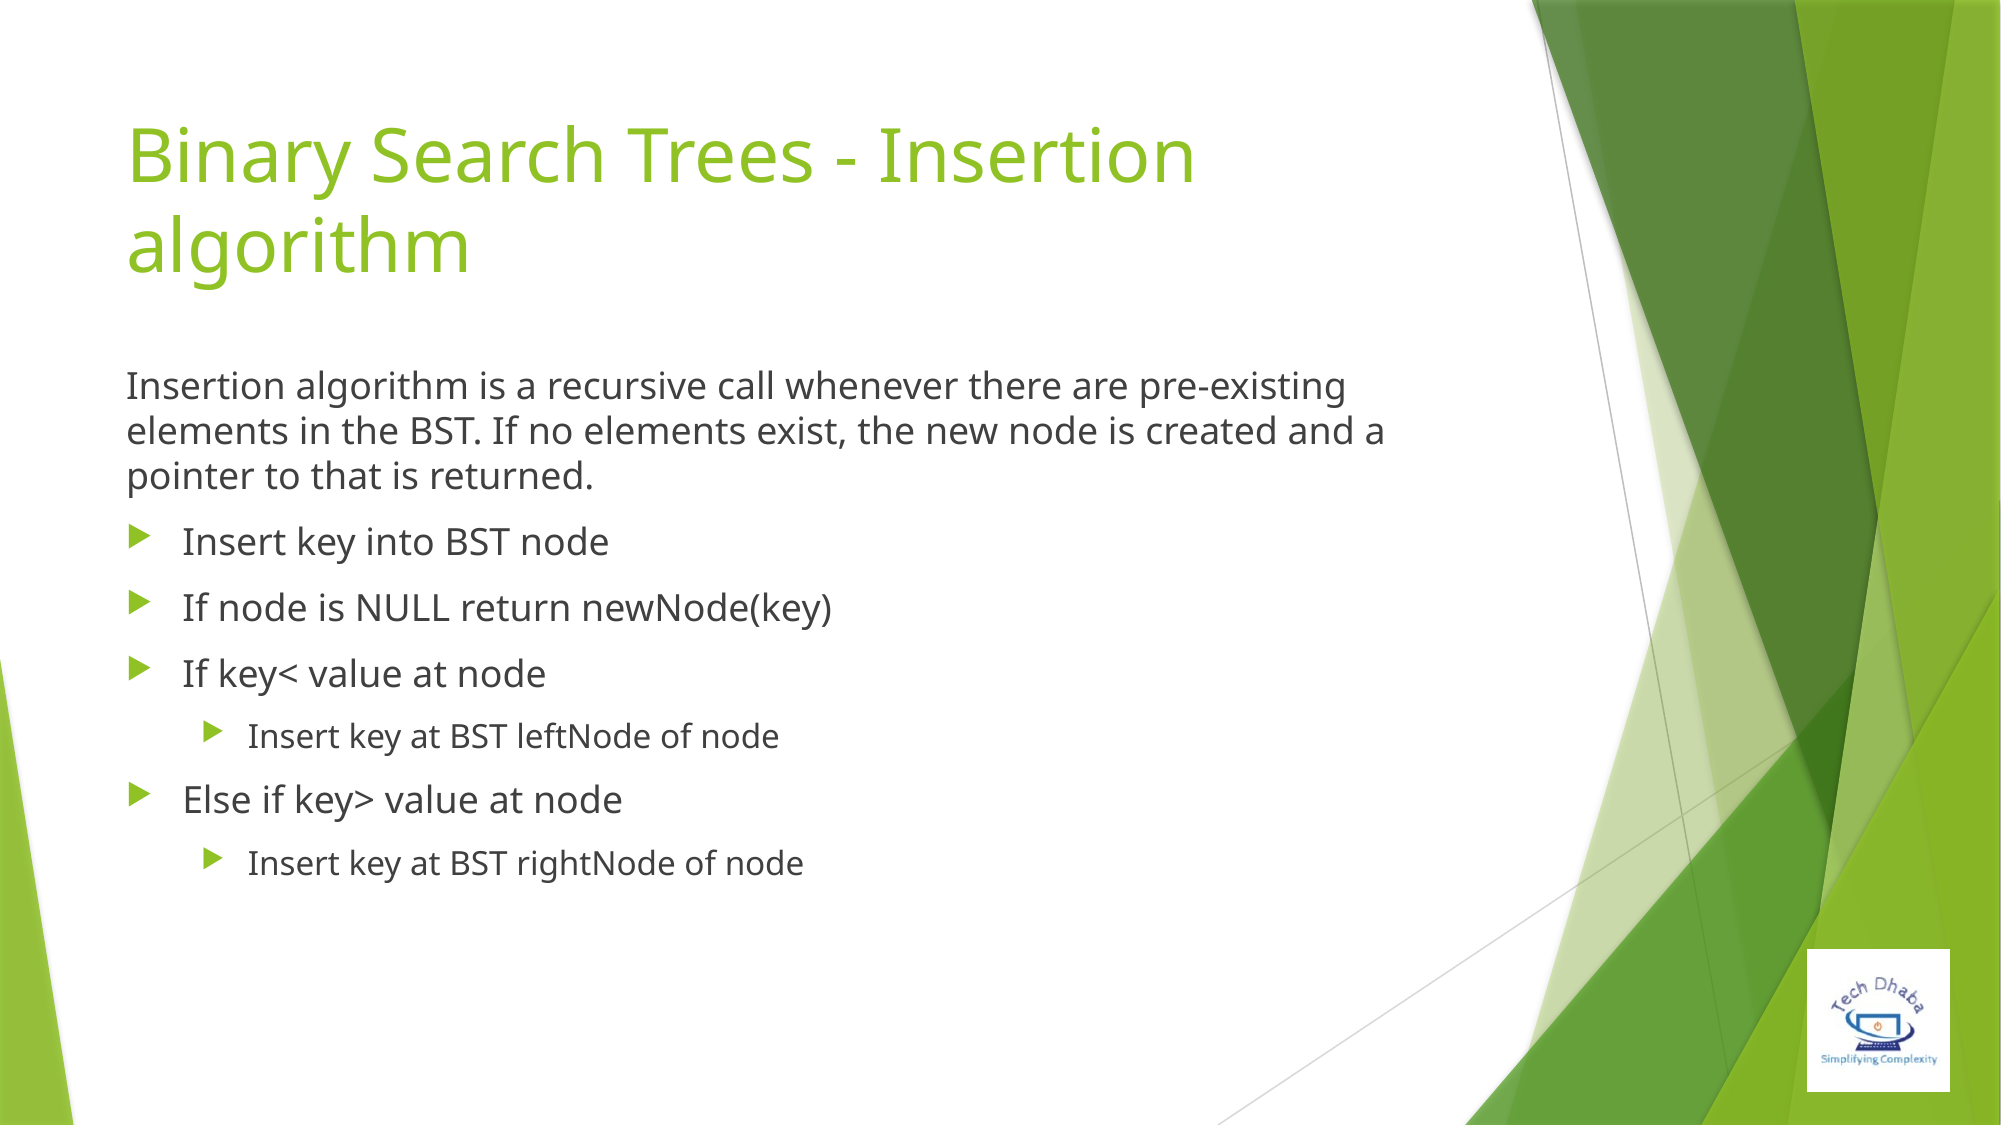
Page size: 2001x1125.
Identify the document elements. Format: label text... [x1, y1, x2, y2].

list Insertion algorithm is a recursive call whenever there are pre-existing elements in the BST. If no elements exist, the new node is created and a pointer to that is returned. Insert key into BST node If node is NULL return newNode(key) If key< value at node Insert key at BST leftNode of node Else if key> value at node Insert key at BST rightNode of node [111, 354, 1522, 992]
picture [1807, 949, 1950, 1092]
title Binary Search Trees - Insertion algorithm [111, 99, 1522, 317]
